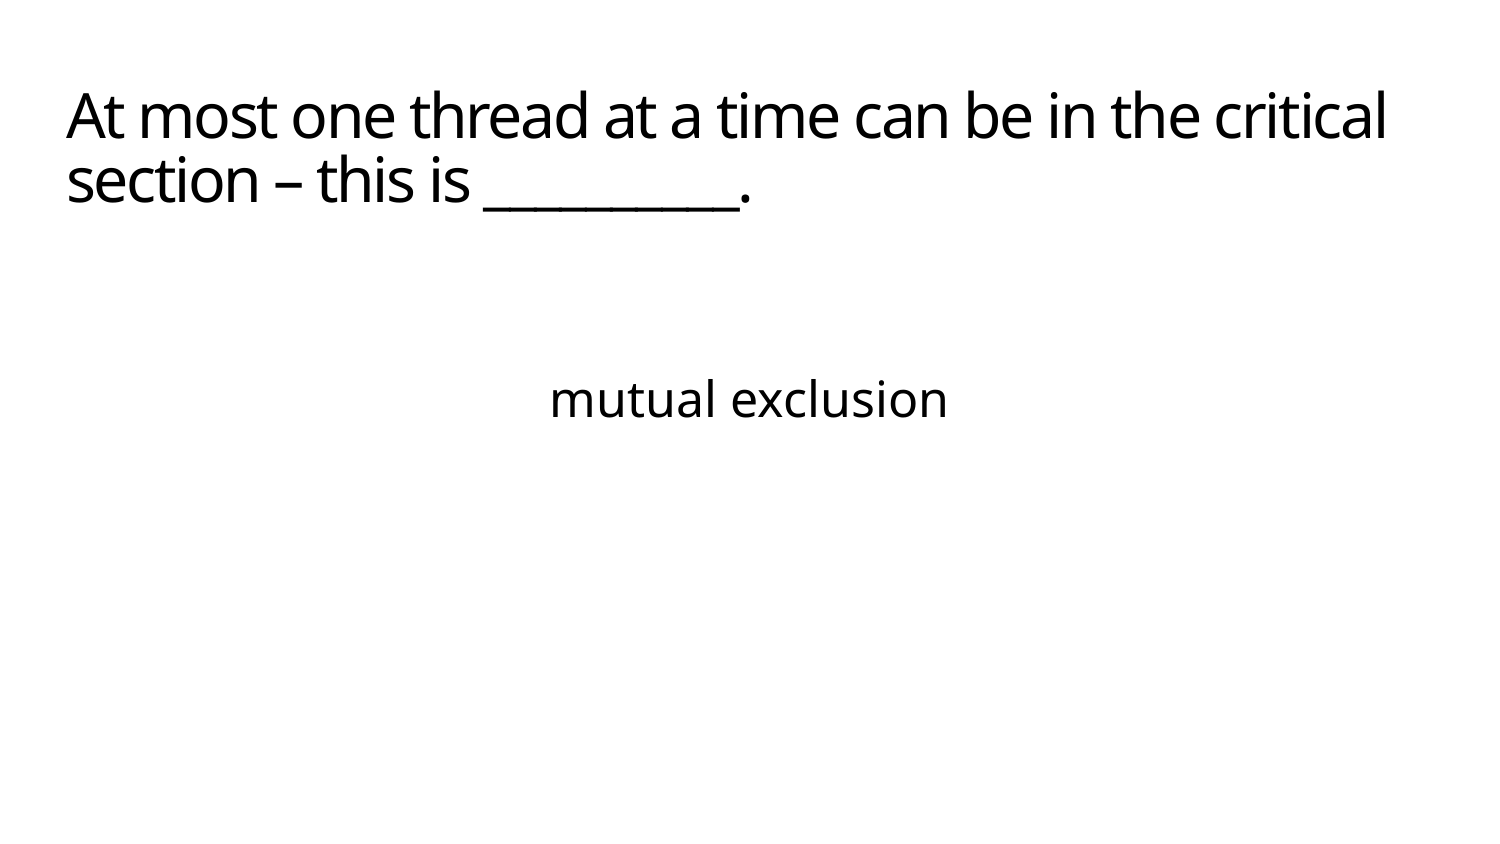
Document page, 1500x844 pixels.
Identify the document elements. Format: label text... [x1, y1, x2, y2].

title At most one thread at a time can be in the critical section – this is __________. [51, 72, 1464, 305]
text_box mutual exclusion [438, 352, 1062, 541]
